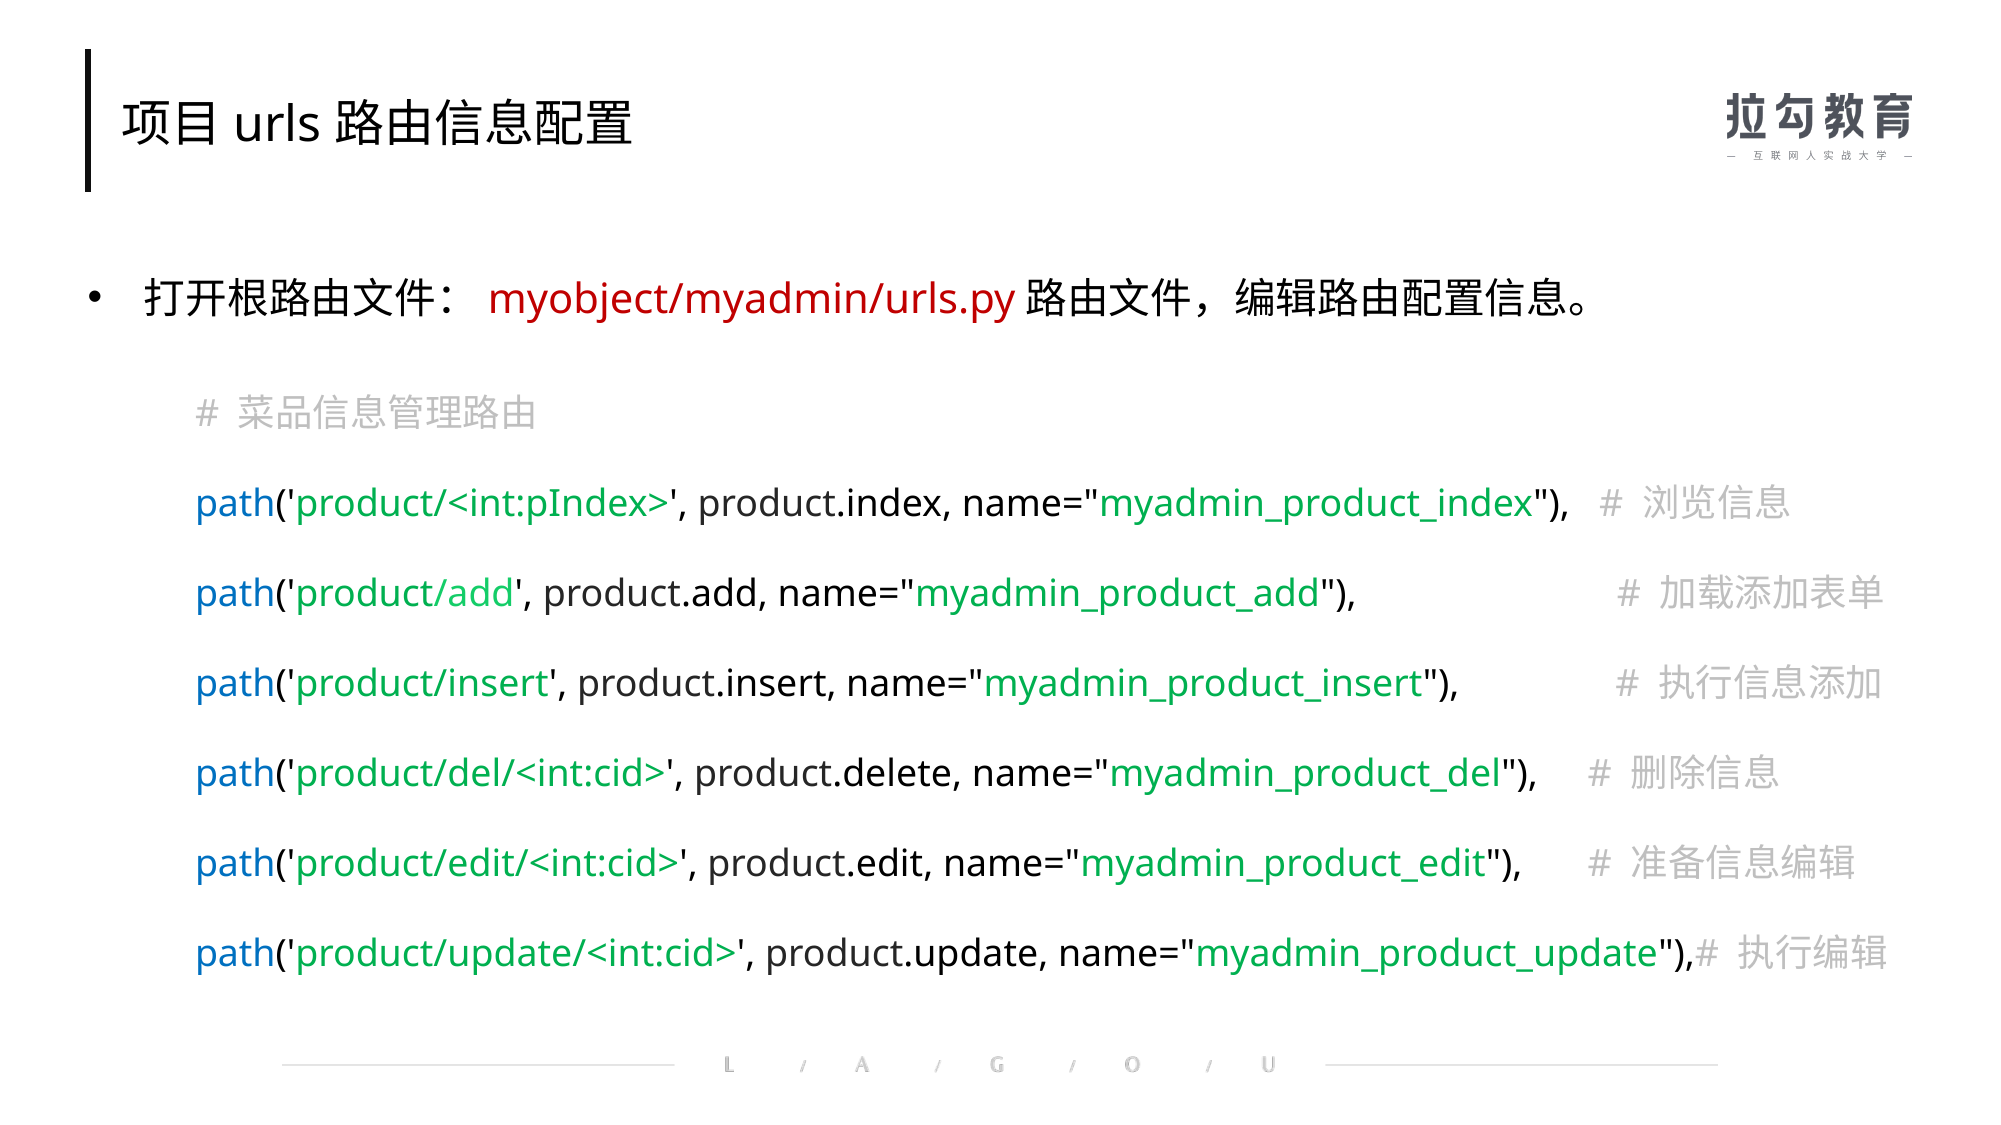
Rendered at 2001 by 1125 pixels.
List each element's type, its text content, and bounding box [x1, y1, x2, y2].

picture [282, 1046, 1718, 1084]
picture [1727, 93, 1912, 160]
text_box 打开根路由文件：myobject/myadmin/urls.py路由文件，编辑路由配置信息。 # 菜品信息管理路由 path('product/<int:pIndex>', product.index, name="myadmin_product_index"), # 浏览信息 path('product/add', product.add, name="myadmin_product_add"), # 加载添加表单 path('product/insert', product.insert, name="myadmin_product_insert"), # 执行信息添加 path('product/del/<int:cid>', product.delete, name="myadmin_product_del"), # 删除信息 path('product/edit/<int:cid>', product.edit, name="myadmin_product_edit"), # 准备信息编辑 path('product/update/<int:cid>', product.update, name="myadmin_product_update"),# 执行编辑 [72, 189, 1953, 982]
text_box 项目urls路由信息配置 [106, 82, 1445, 168]
